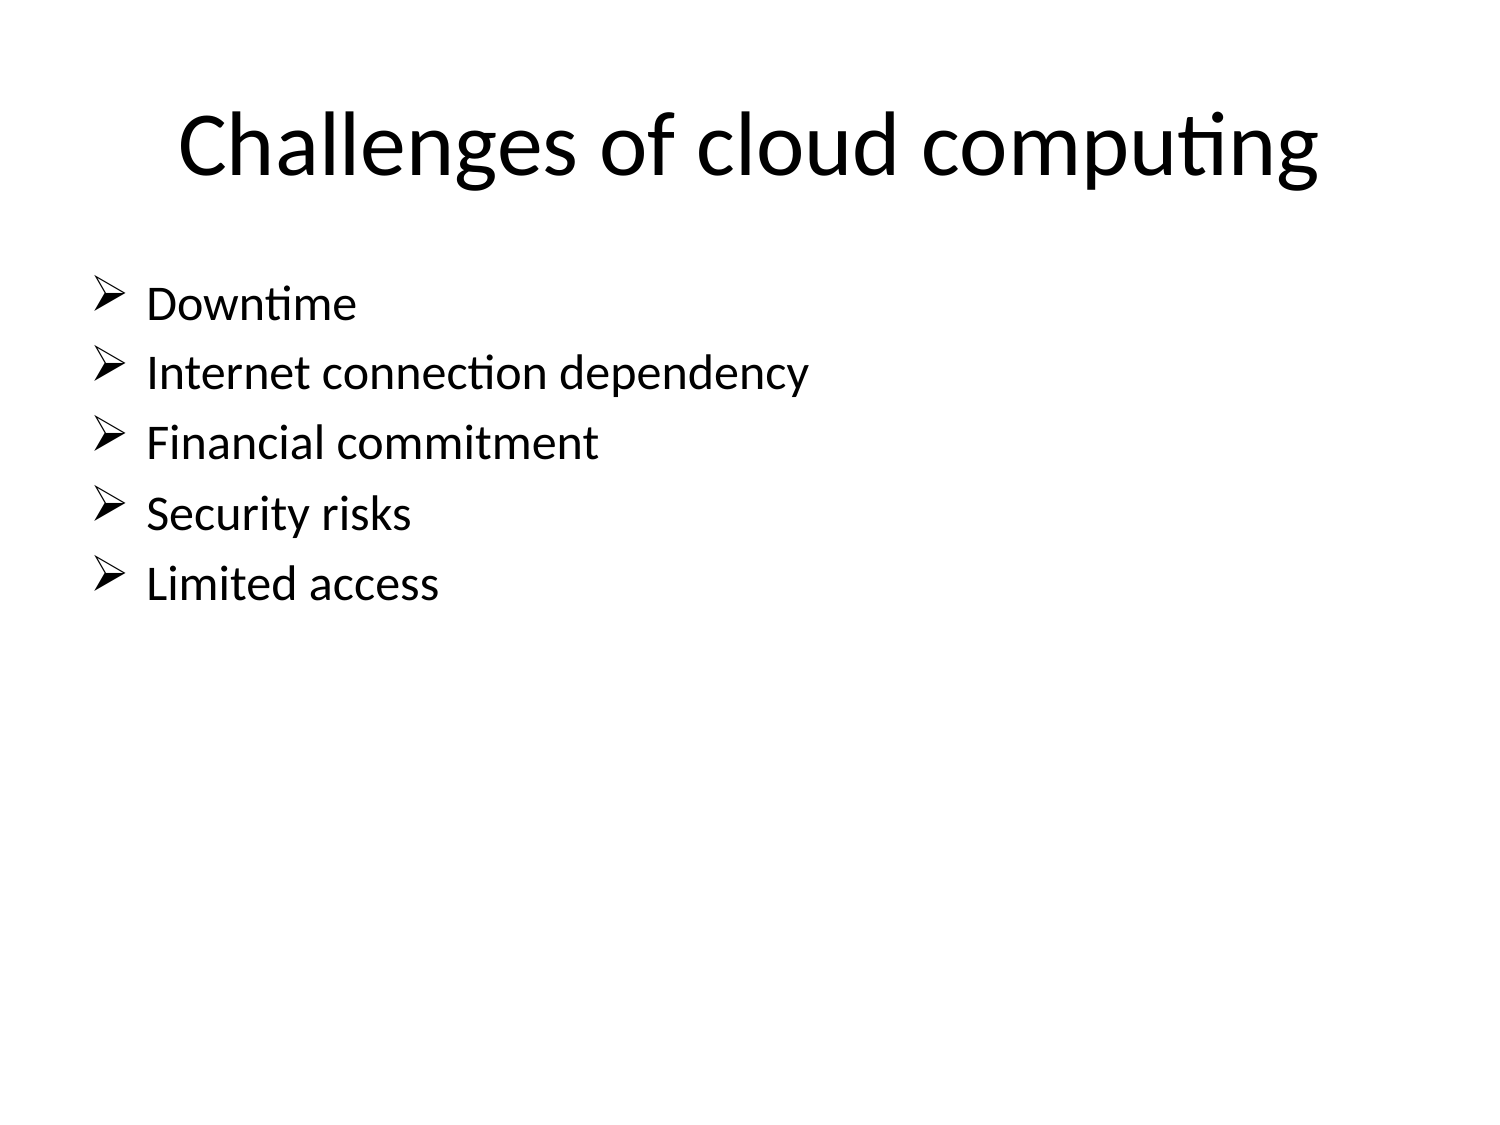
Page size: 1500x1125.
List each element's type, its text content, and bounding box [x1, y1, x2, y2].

list Downtime Internet connection dependency Financial commitment Security risks Limited access [75, 262, 1425, 1005]
title Challenges of cloud computing [75, 45, 1425, 233]
